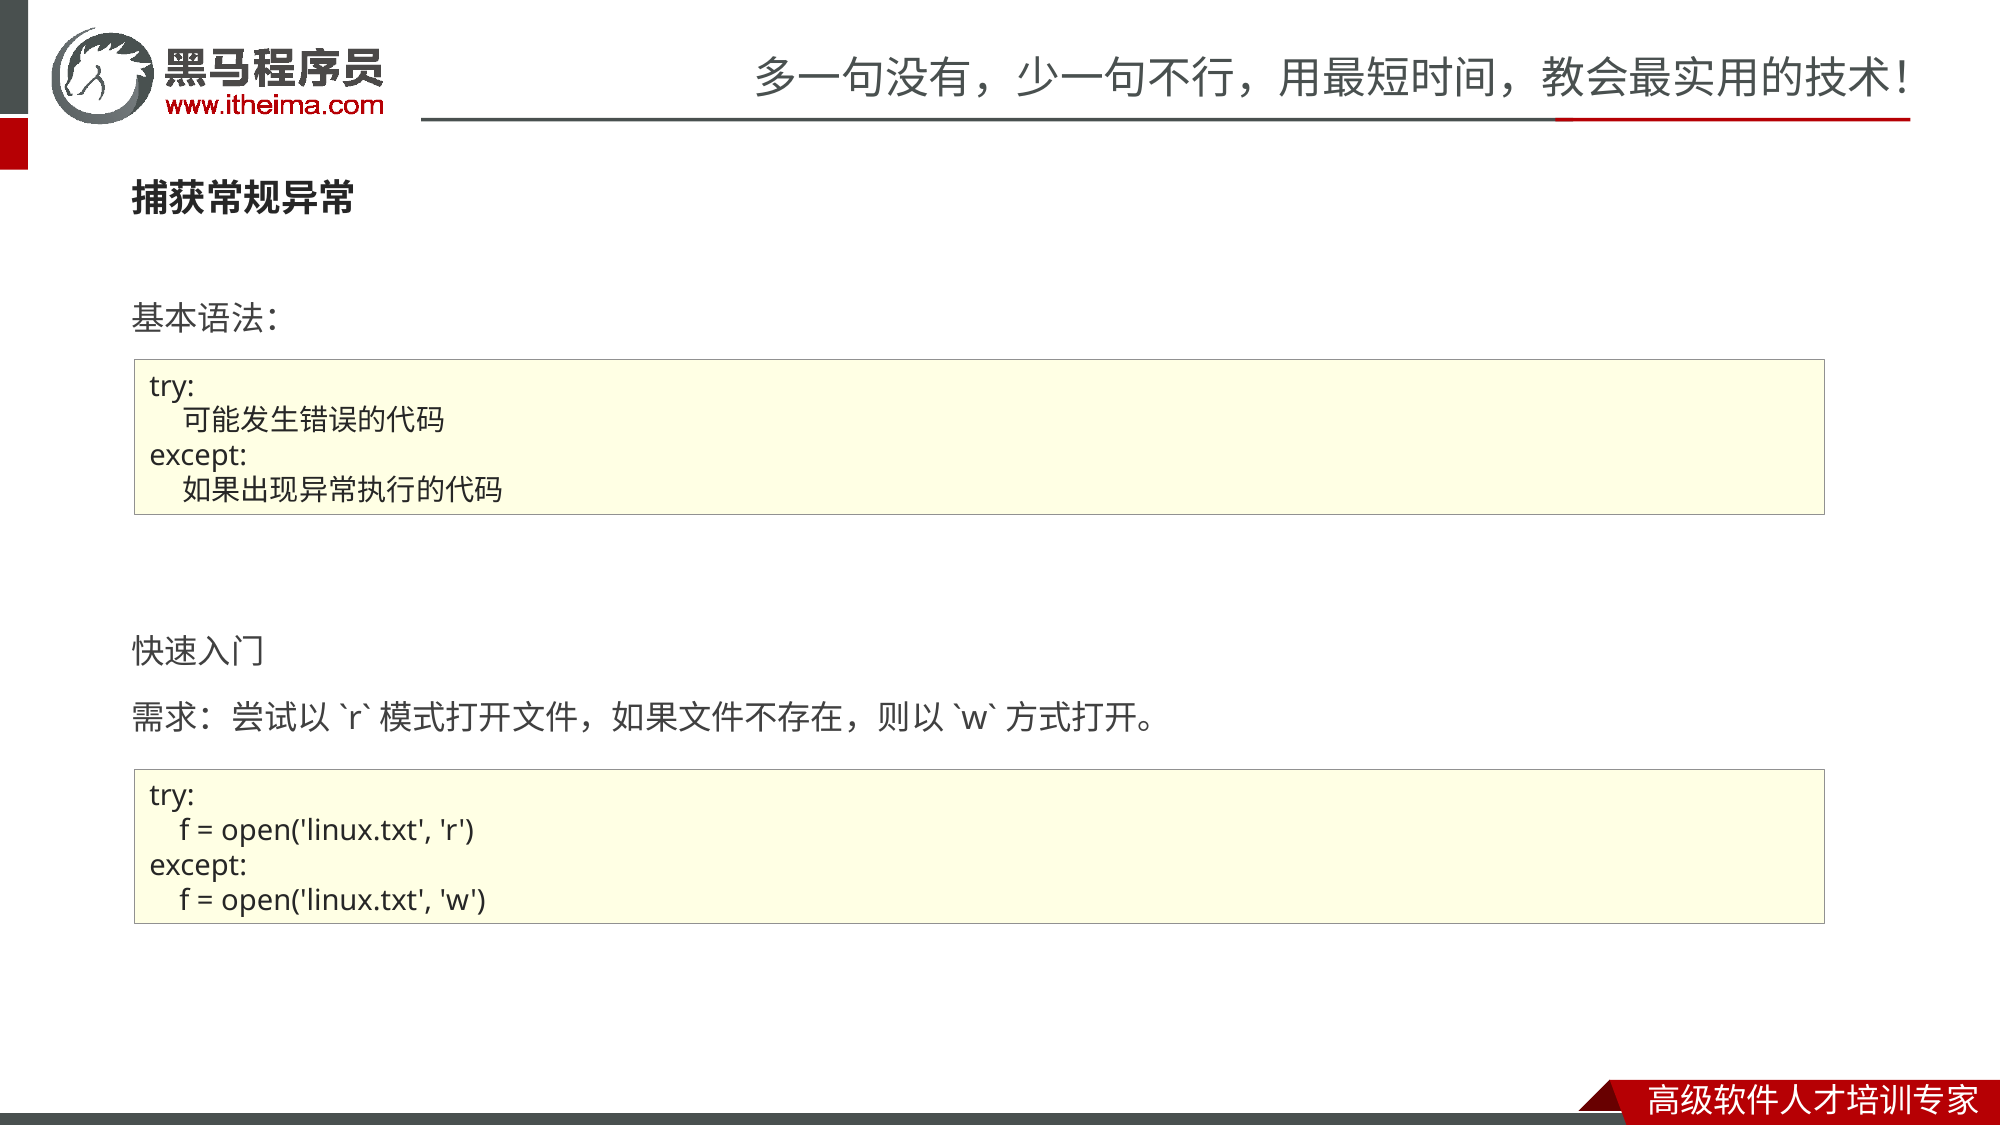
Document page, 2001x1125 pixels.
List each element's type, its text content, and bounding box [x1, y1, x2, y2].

text_box try: f = open('linux.txt', 'r') except: f = open('linux.txt', 'w') [134, 769, 1825, 924]
list 基本语法： 快速入门 需求：尝试以`r`模式打开文件，如果文件不存在，则以`w`方式打开。 [116, 270, 1880, 963]
text_box try: 可能发生错误的代码 except: 如果出现异常执行的代码 [134, 359, 1825, 514]
list 捕获常规异常 [116, 154, 1880, 239]
picture [50, 26, 384, 125]
